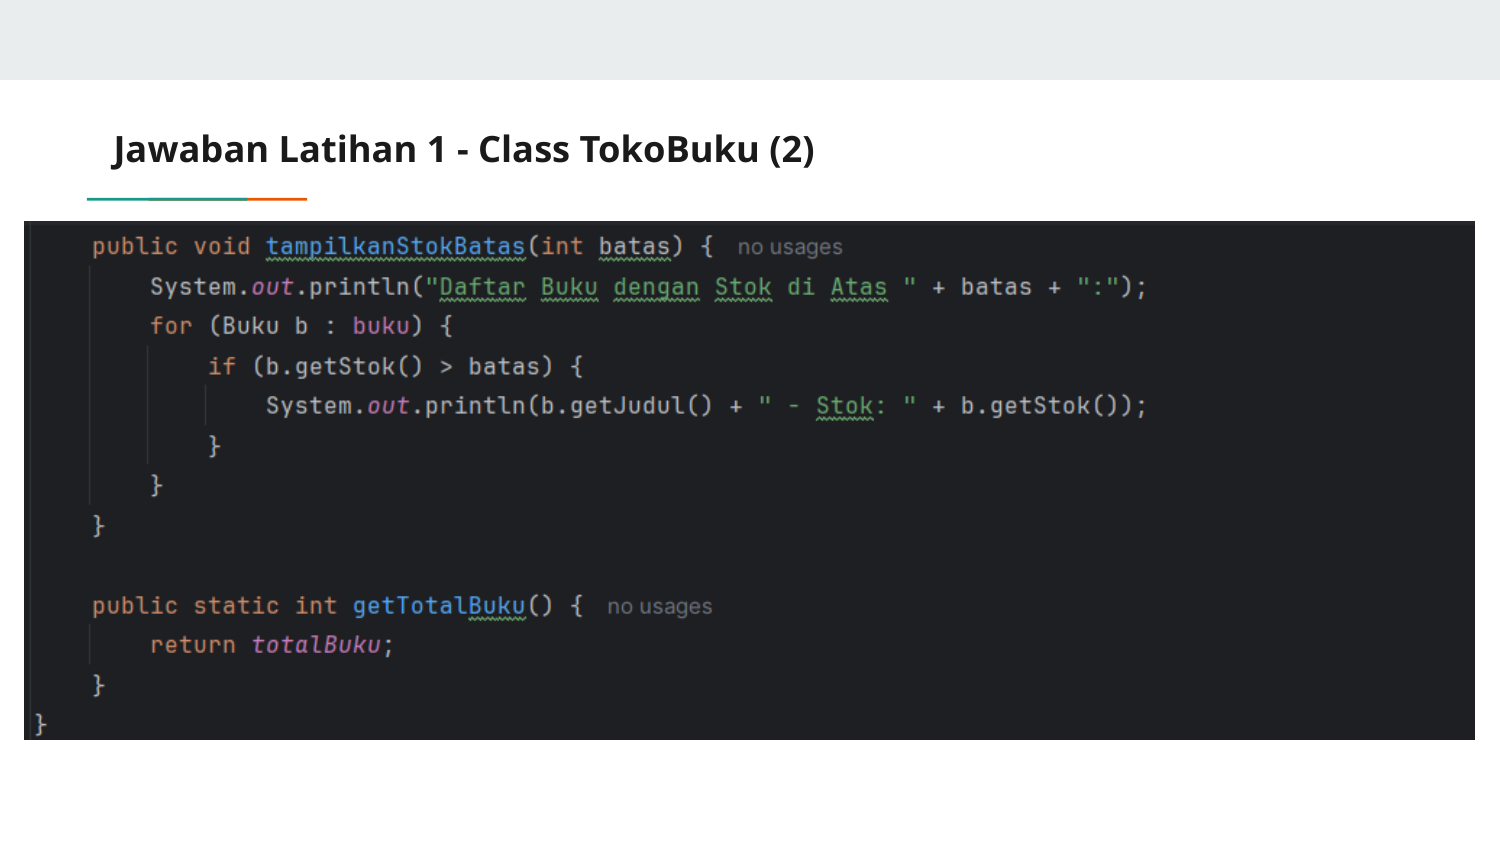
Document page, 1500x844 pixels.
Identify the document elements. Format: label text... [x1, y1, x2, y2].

picture [24, 221, 1476, 741]
title Jawaban Latihan 1 - Class TokoBuku (2) [98, 109, 1360, 197]
